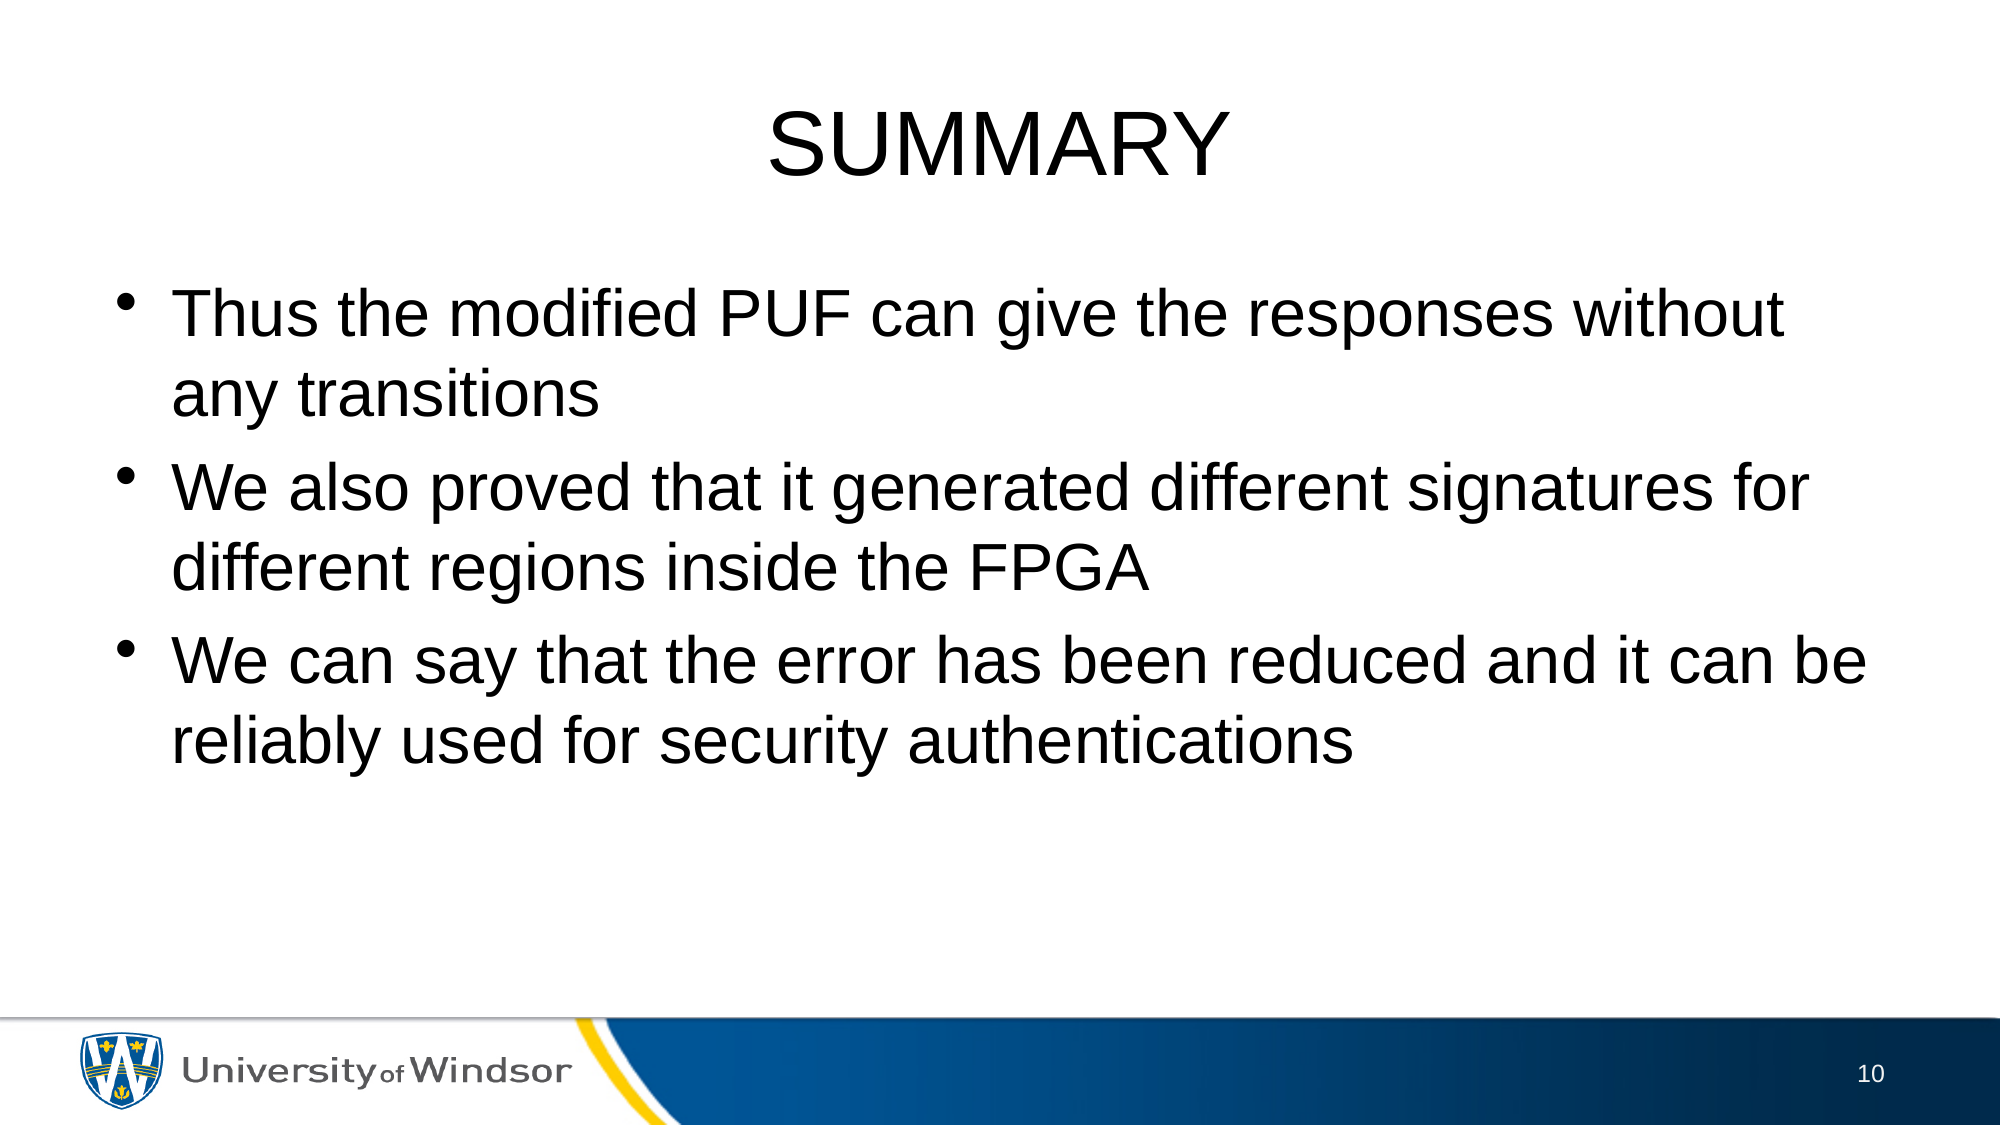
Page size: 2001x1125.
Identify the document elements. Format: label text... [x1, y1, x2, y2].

title SUMMARY [99, 45, 1900, 233]
list Thus the modified PUF can give the responses without any transitions We also proved that it generated different signatures for different regions inside the FPGA We can say that the error has been reduced and it can be reliably used for security authentications [99, 262, 1900, 1005]
slide_number 10 [1433, 1042, 1900, 1103]
picture [0, 1017, 2000, 1125]
